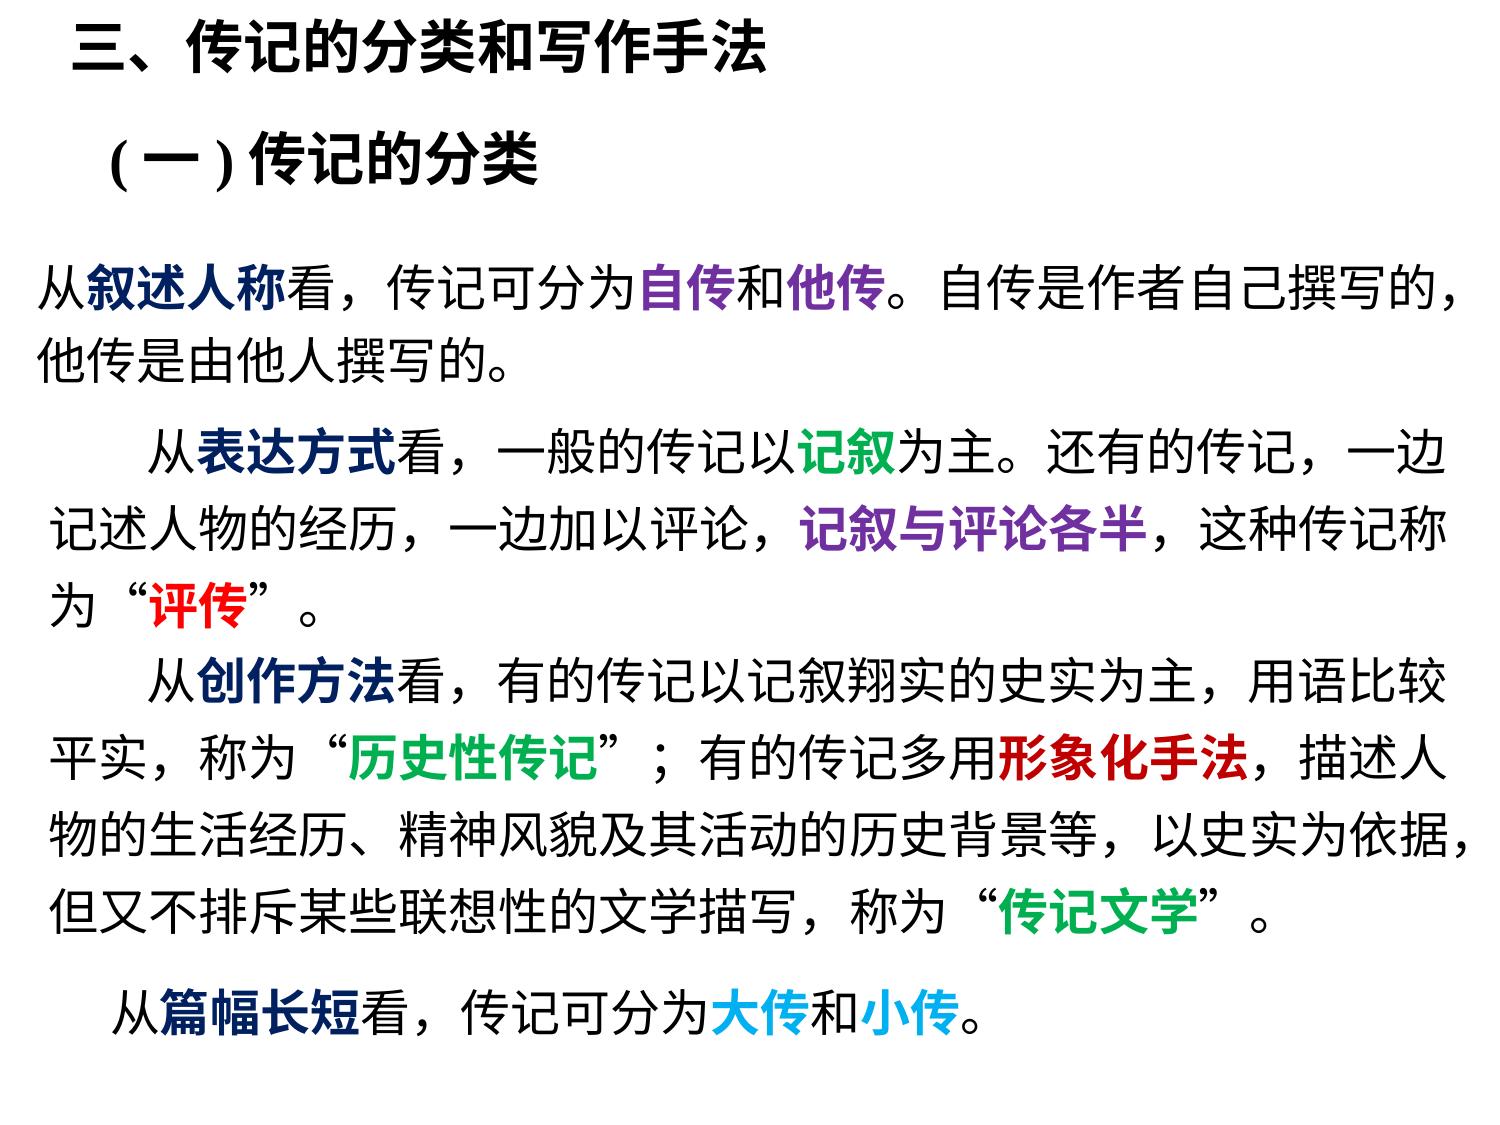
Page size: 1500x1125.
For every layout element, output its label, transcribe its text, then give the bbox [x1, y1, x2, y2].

text_box 从表达方式看，一般的传记以记叙为主。还有的传记，一边 记述人物的经历，一边加以评论，记叙与评论各半，这种传记称 为“评传”。 [48, 430, 1449, 635]
text_box 从篇幅长短看，传记可分为大传和小传。 [110, 990, 1011, 1042]
text_box 从创作方法看，有的传记以记叙翔实的史实为主，用语比较 平实，称为“历史性传记”；有的传记多用形象化手法，描述人 物的生活经历、精神风貌及其活动的历史背景等，以史实为依据， 但又不排斥某些联想性的文学描写，称为“传记文学”。 [49, 660, 1500, 941]
text_box 三、传记的分类和写作手法 [69, 30, 769, 102]
text_box 从叙述人称看，传记可分为自传和他传。自传是作者自己撰写的， 他传是由他人撰写的。 [36, 243, 1488, 439]
text_box (一)传记的分类 [94, 125, 555, 200]
